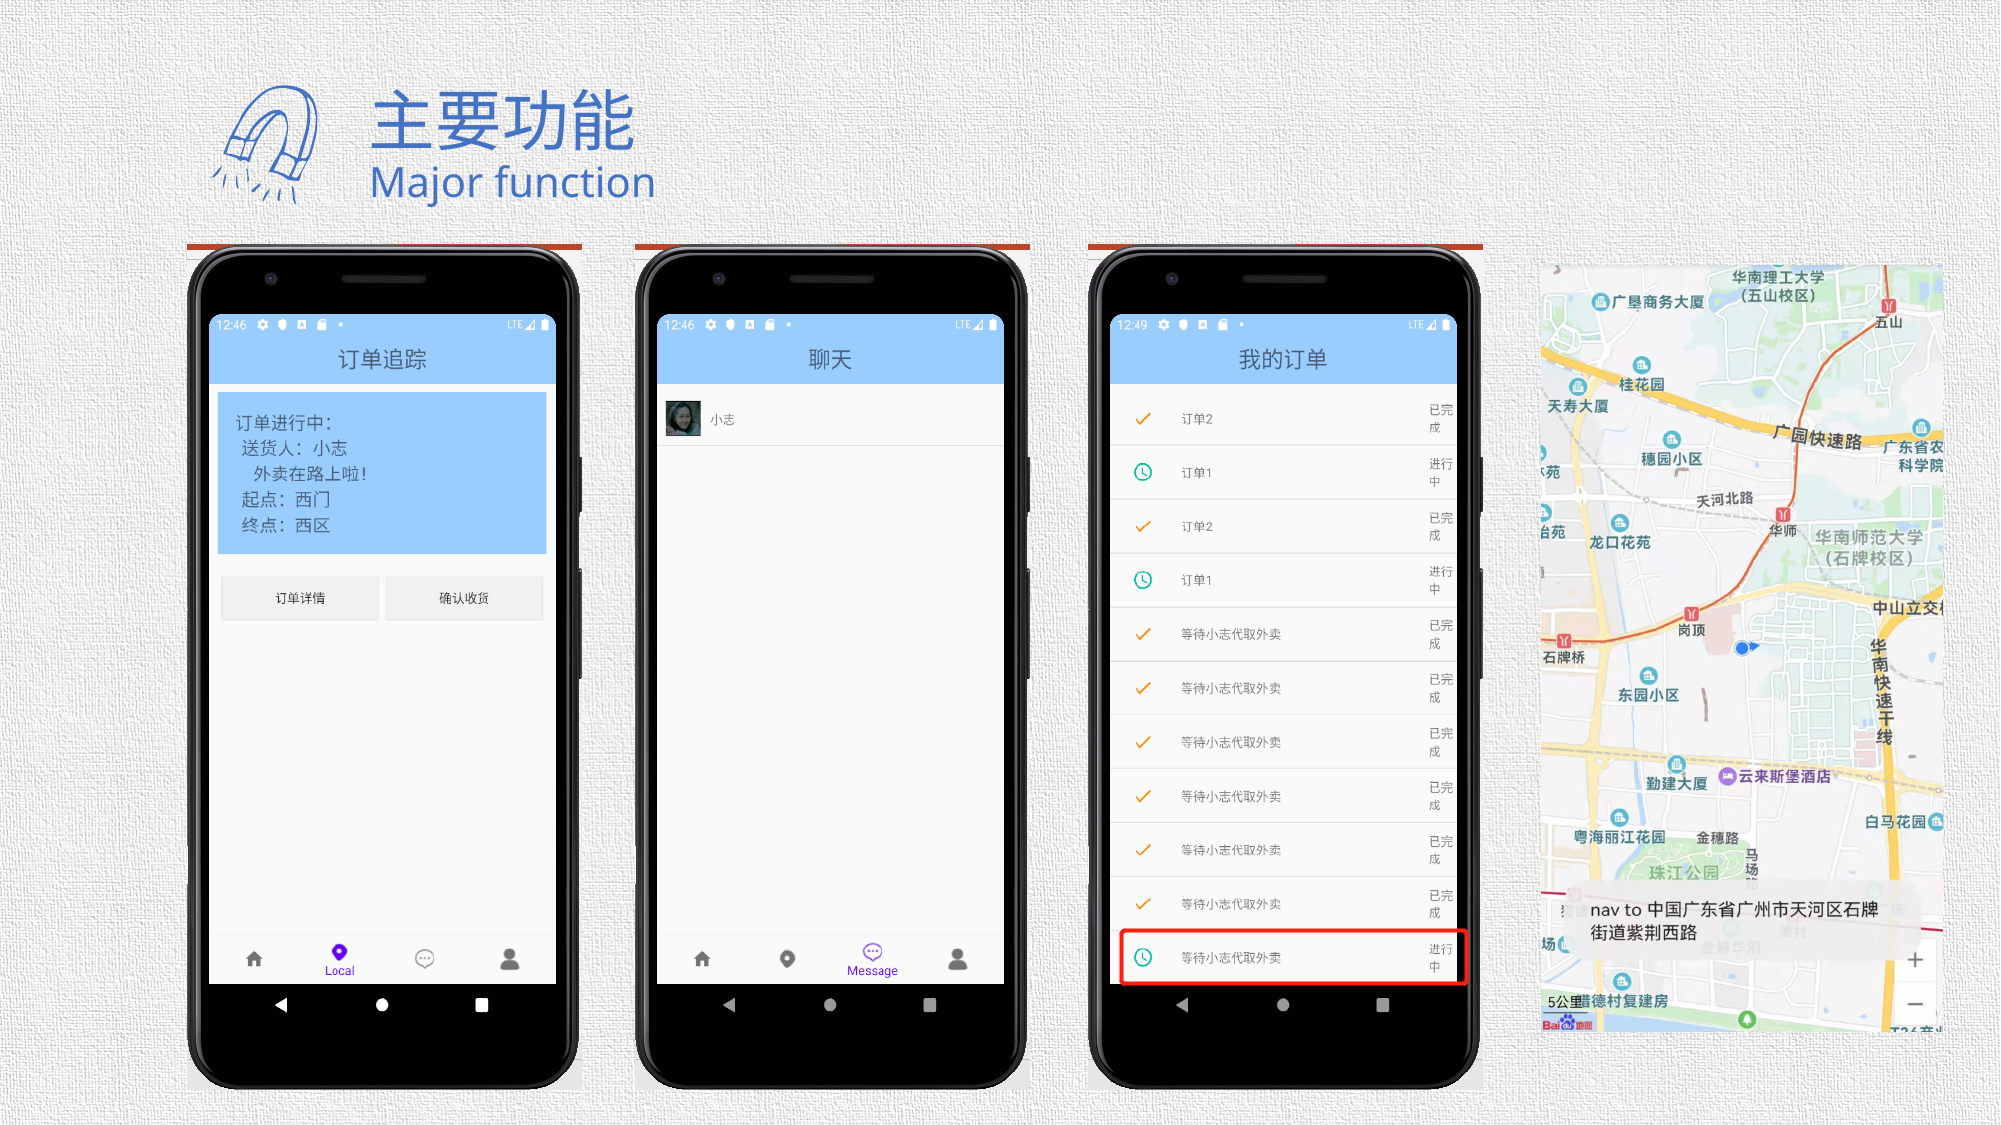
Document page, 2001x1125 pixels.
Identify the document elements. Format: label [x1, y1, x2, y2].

text_box [211, 81, 318, 205]
picture [0, 0, 2001, 1125]
text_box [354, 71, 1188, 214]
